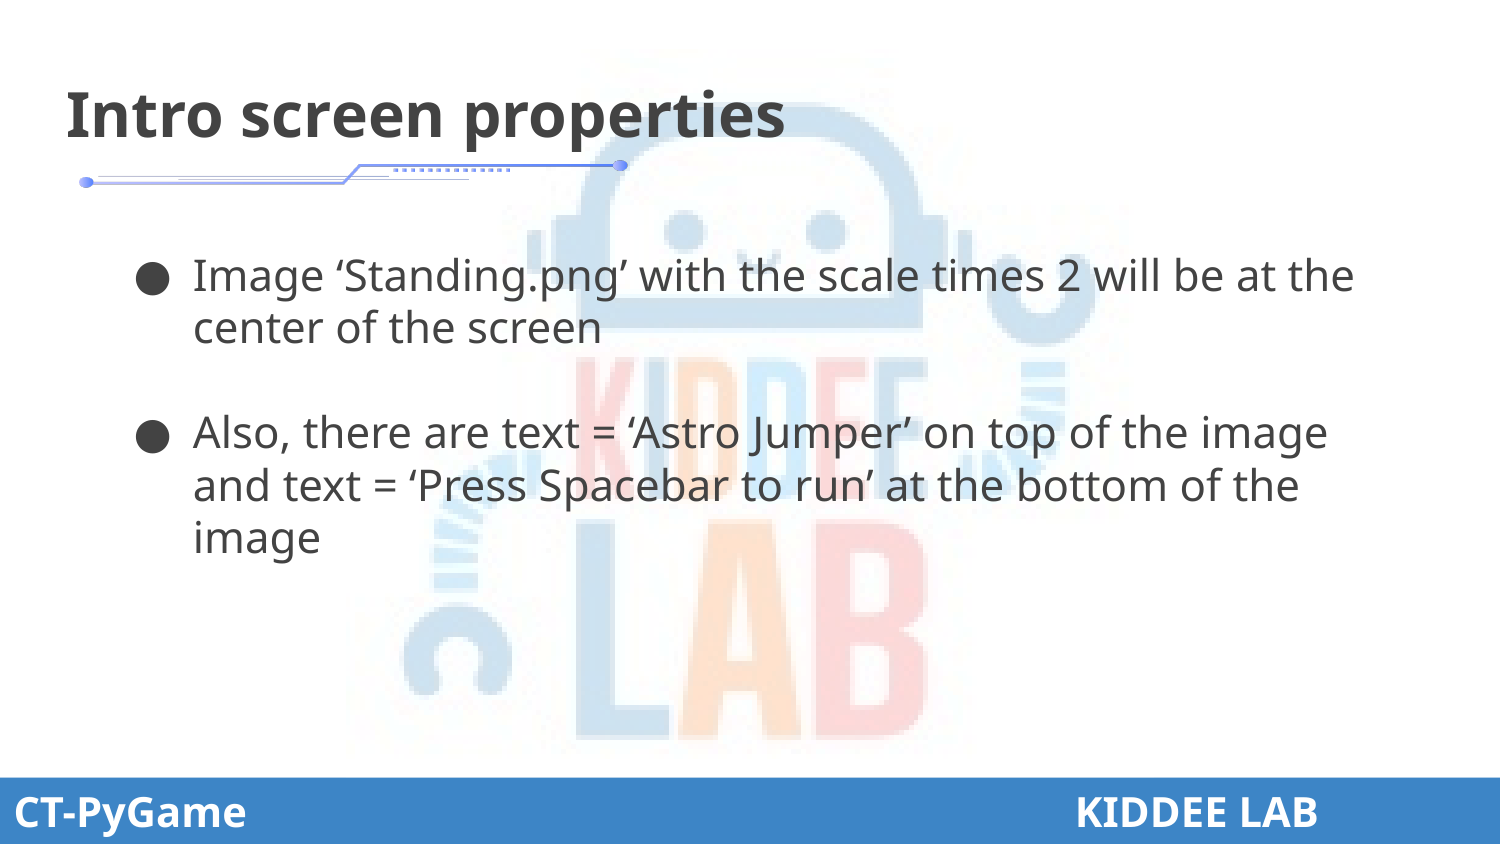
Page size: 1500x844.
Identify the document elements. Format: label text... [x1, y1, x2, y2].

text_box Image ‘Standing.png’ with the scale times 2 will be at the center of the screen Also, there are text = ‘Astro Jumper’ on top of the image and text = ‘Press Spacebar to run’ at the bottom of the image [102, 232, 1397, 735]
title Intro screen properties [51, 60, 1449, 155]
picture [22, 151, 685, 197]
